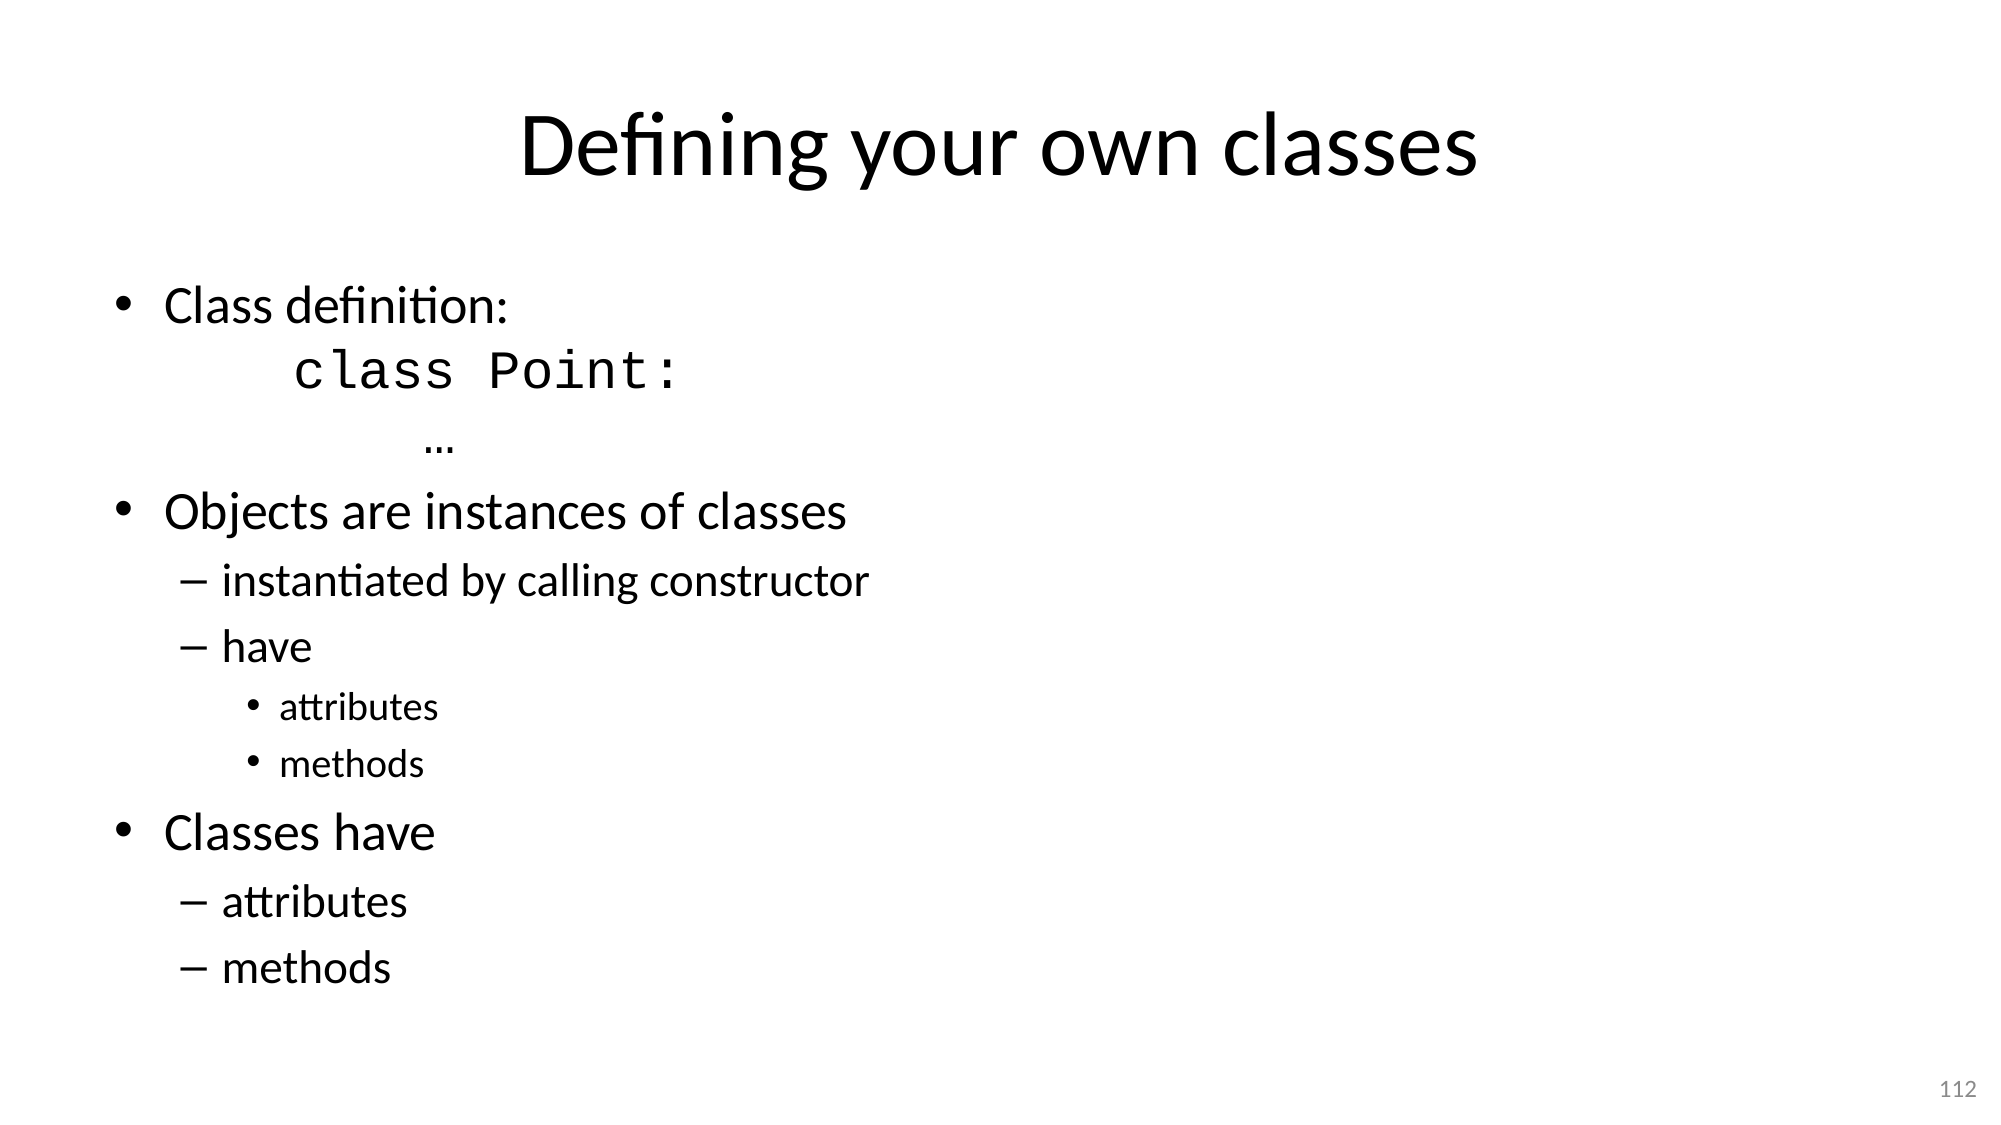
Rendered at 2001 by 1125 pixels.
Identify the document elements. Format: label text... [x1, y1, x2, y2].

title Defining your own classes [99, 45, 1900, 233]
slide_number 112 [1525, 1057, 1993, 1118]
list Class definition: class Point: … Objects are instances of classes instantiated by calling constructor have attributes methods Classes have attributes methods [99, 262, 1900, 1005]
